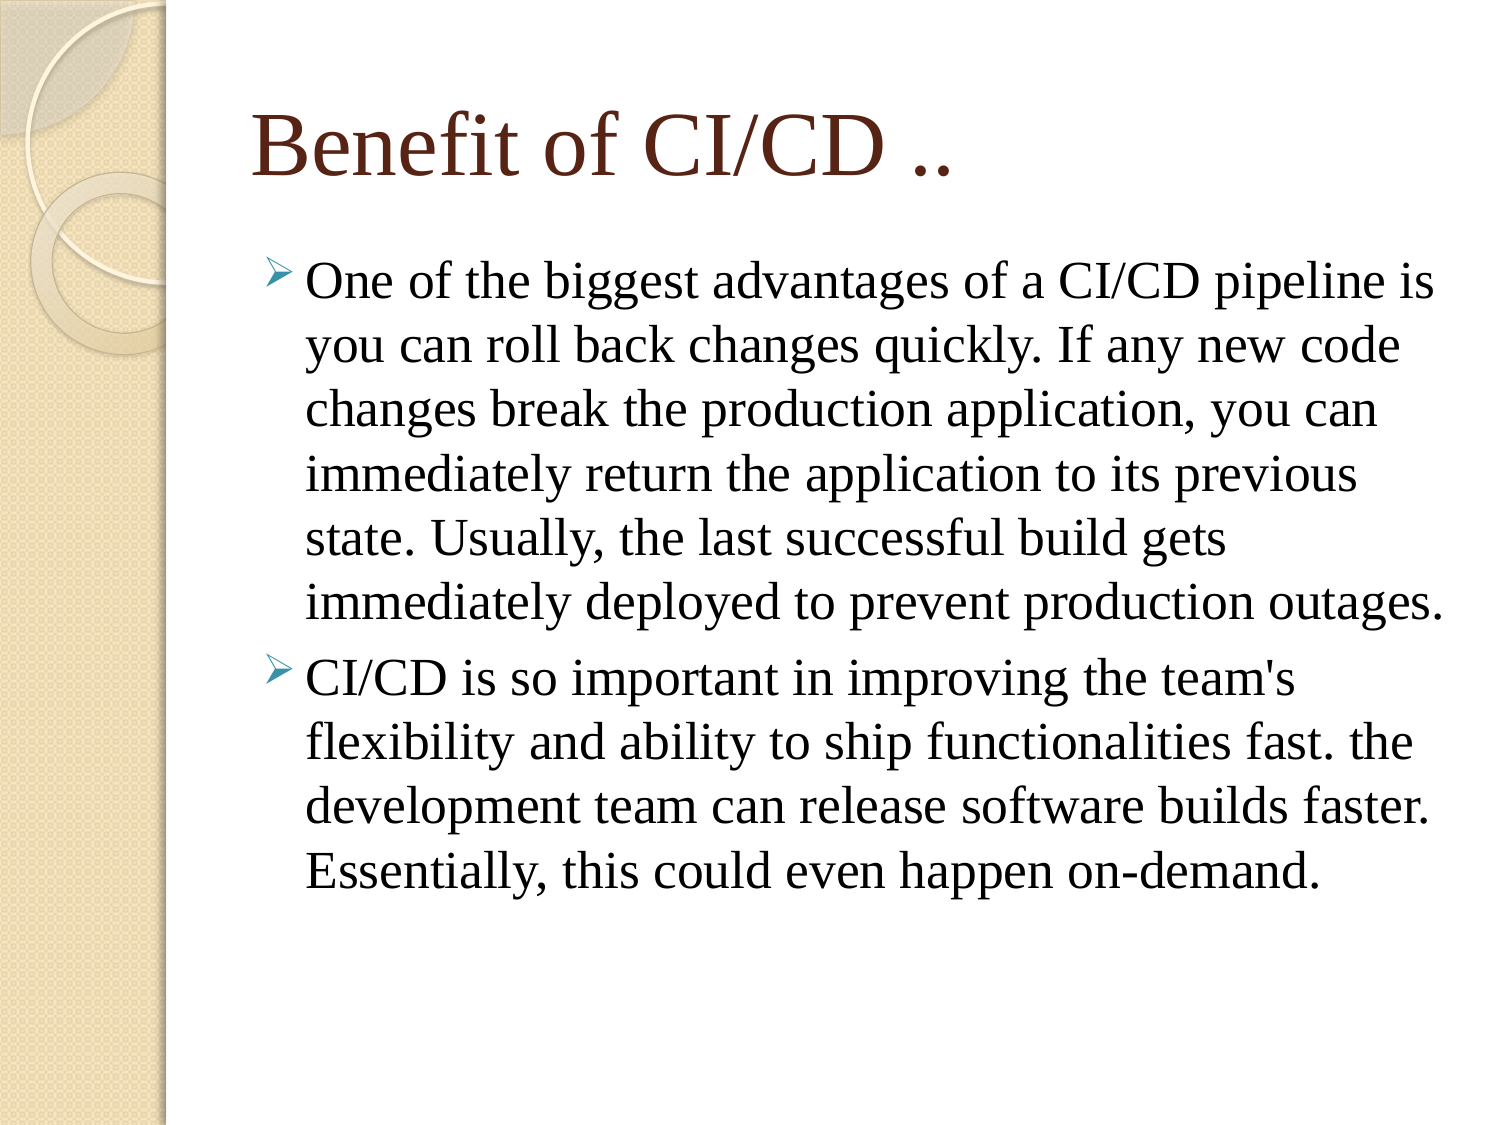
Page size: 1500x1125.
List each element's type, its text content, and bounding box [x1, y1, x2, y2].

title Benefit of CI/CD .. [235, 45, 1466, 233]
list One of the biggest advantages of a CI/CD pipeline is you can roll back changes quickly. If any new code changes break the production application, you can immediately return the application to its previous state. Usually, the last successful build gets immediately deployed to prevent production outages. CI/CD is so important in improving the team's flexibility and ability to ship functionalities fast. the development team can release software builds faster. Essentially, this could even happen on-demand. [235, 237, 1466, 1025]
